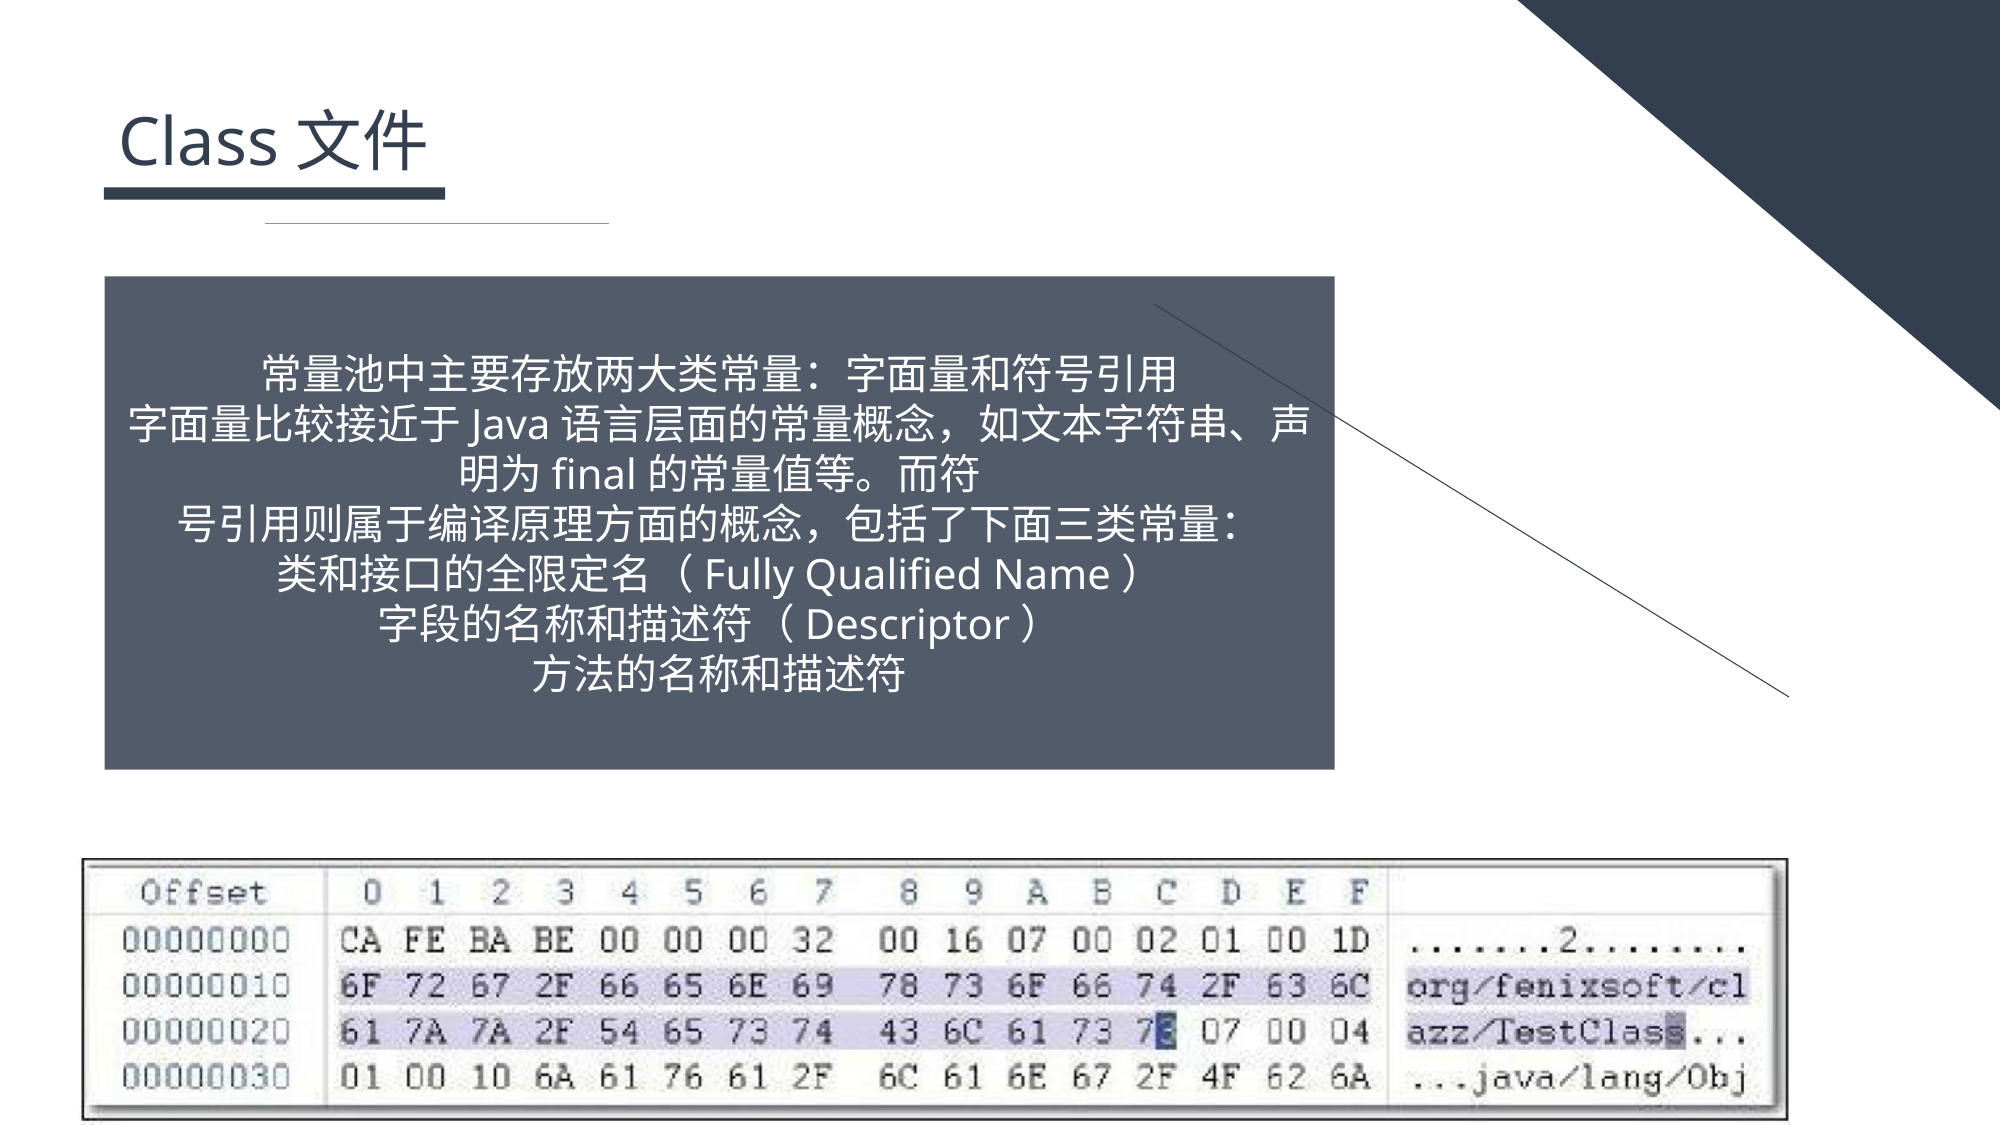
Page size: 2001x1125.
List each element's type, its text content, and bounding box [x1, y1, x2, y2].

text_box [1153, 303, 1789, 698]
text_box Class文件 [103, 91, 802, 187]
picture [78, 858, 1790, 1125]
text_box [1515, 0, 2000, 412]
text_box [103, 187, 610, 224]
text_box 常量池中主要存放两大类常量：字面量和符号引用 字面量比较接近于Java语言层面的常量概念，如文本字符串、声明为final的常量值等。而符 号引用则属于编译原理方面的概念，包括了下面三类常量： 类和接口的全限定名（Fully Qualified Name） 字段的名称和描述符（Descriptor） 方法的名称和描述符 [104, 275, 1336, 771]
